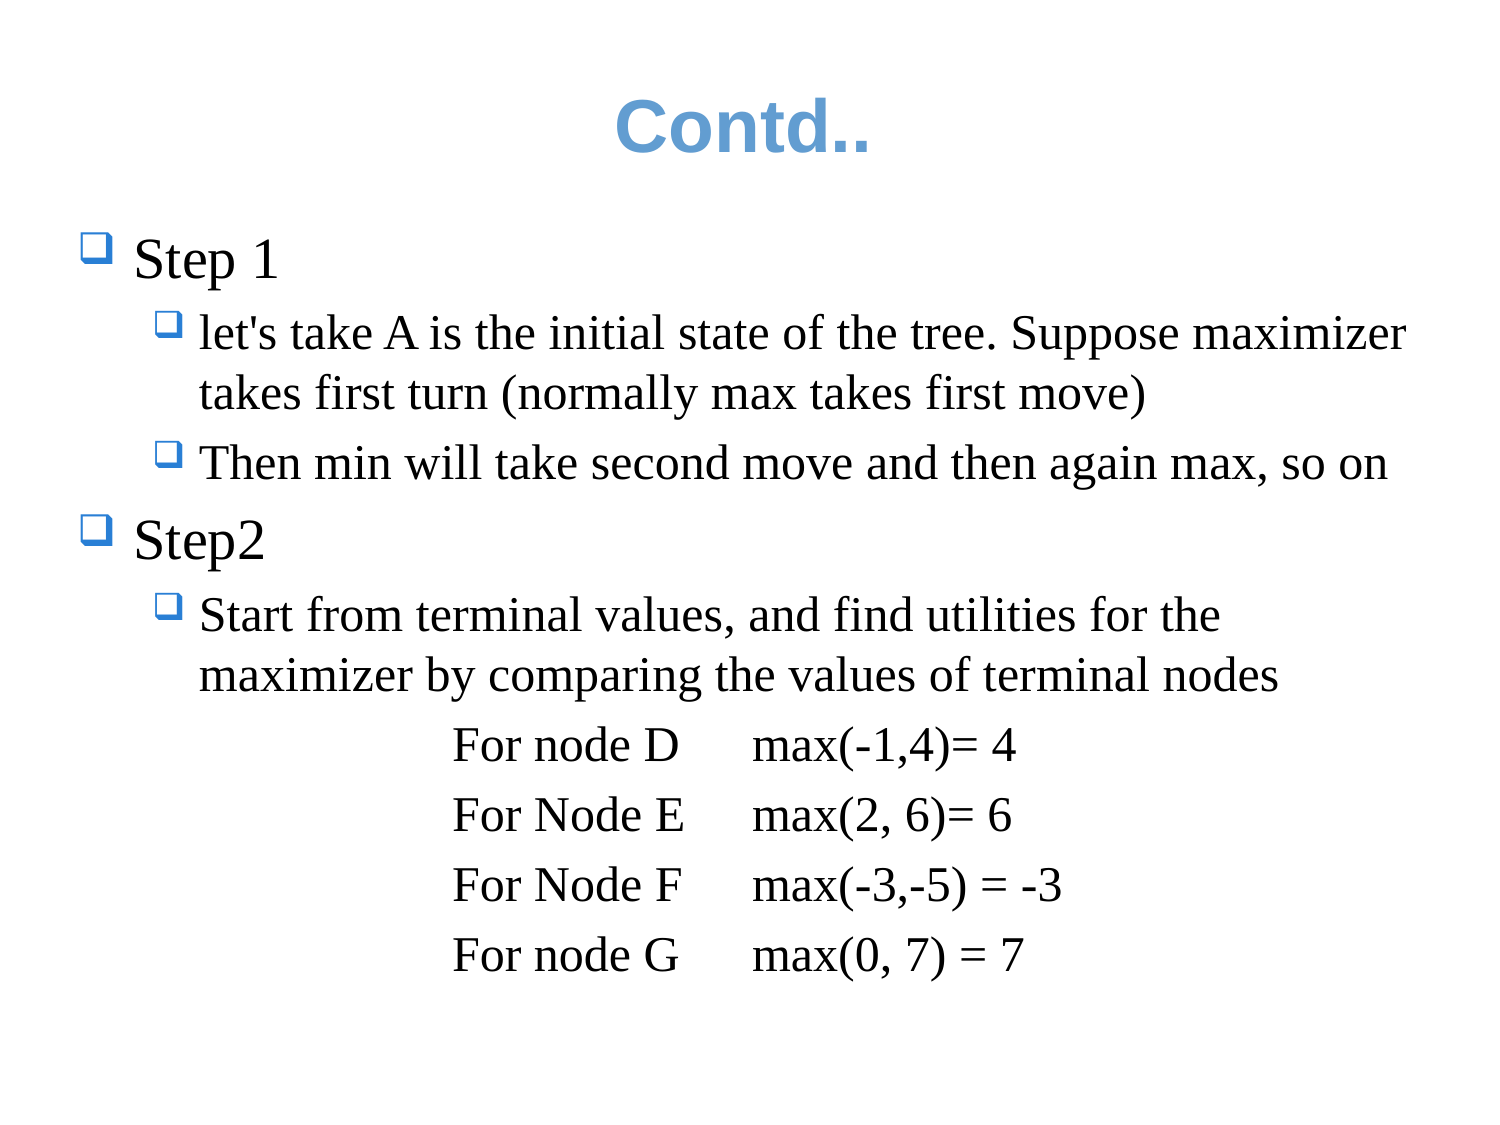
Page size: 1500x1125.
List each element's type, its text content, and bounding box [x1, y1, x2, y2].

title Contd.. [62, 37, 1425, 175]
list Step 1 let's take A is the initial state of the tree. Suppose maximizer takes first turn (normally max takes first move) Then min will take second move and then again max, so on Step2 Start from terminal values, and find utilities for the maximizer by comparing the values of terminal nodes For node D max(-1,4)= 4 For Node E max(2, 6)= 6 For Node F max(-3,-5) = -3 For node G max(0, 7) = 7 [62, 212, 1425, 1002]
